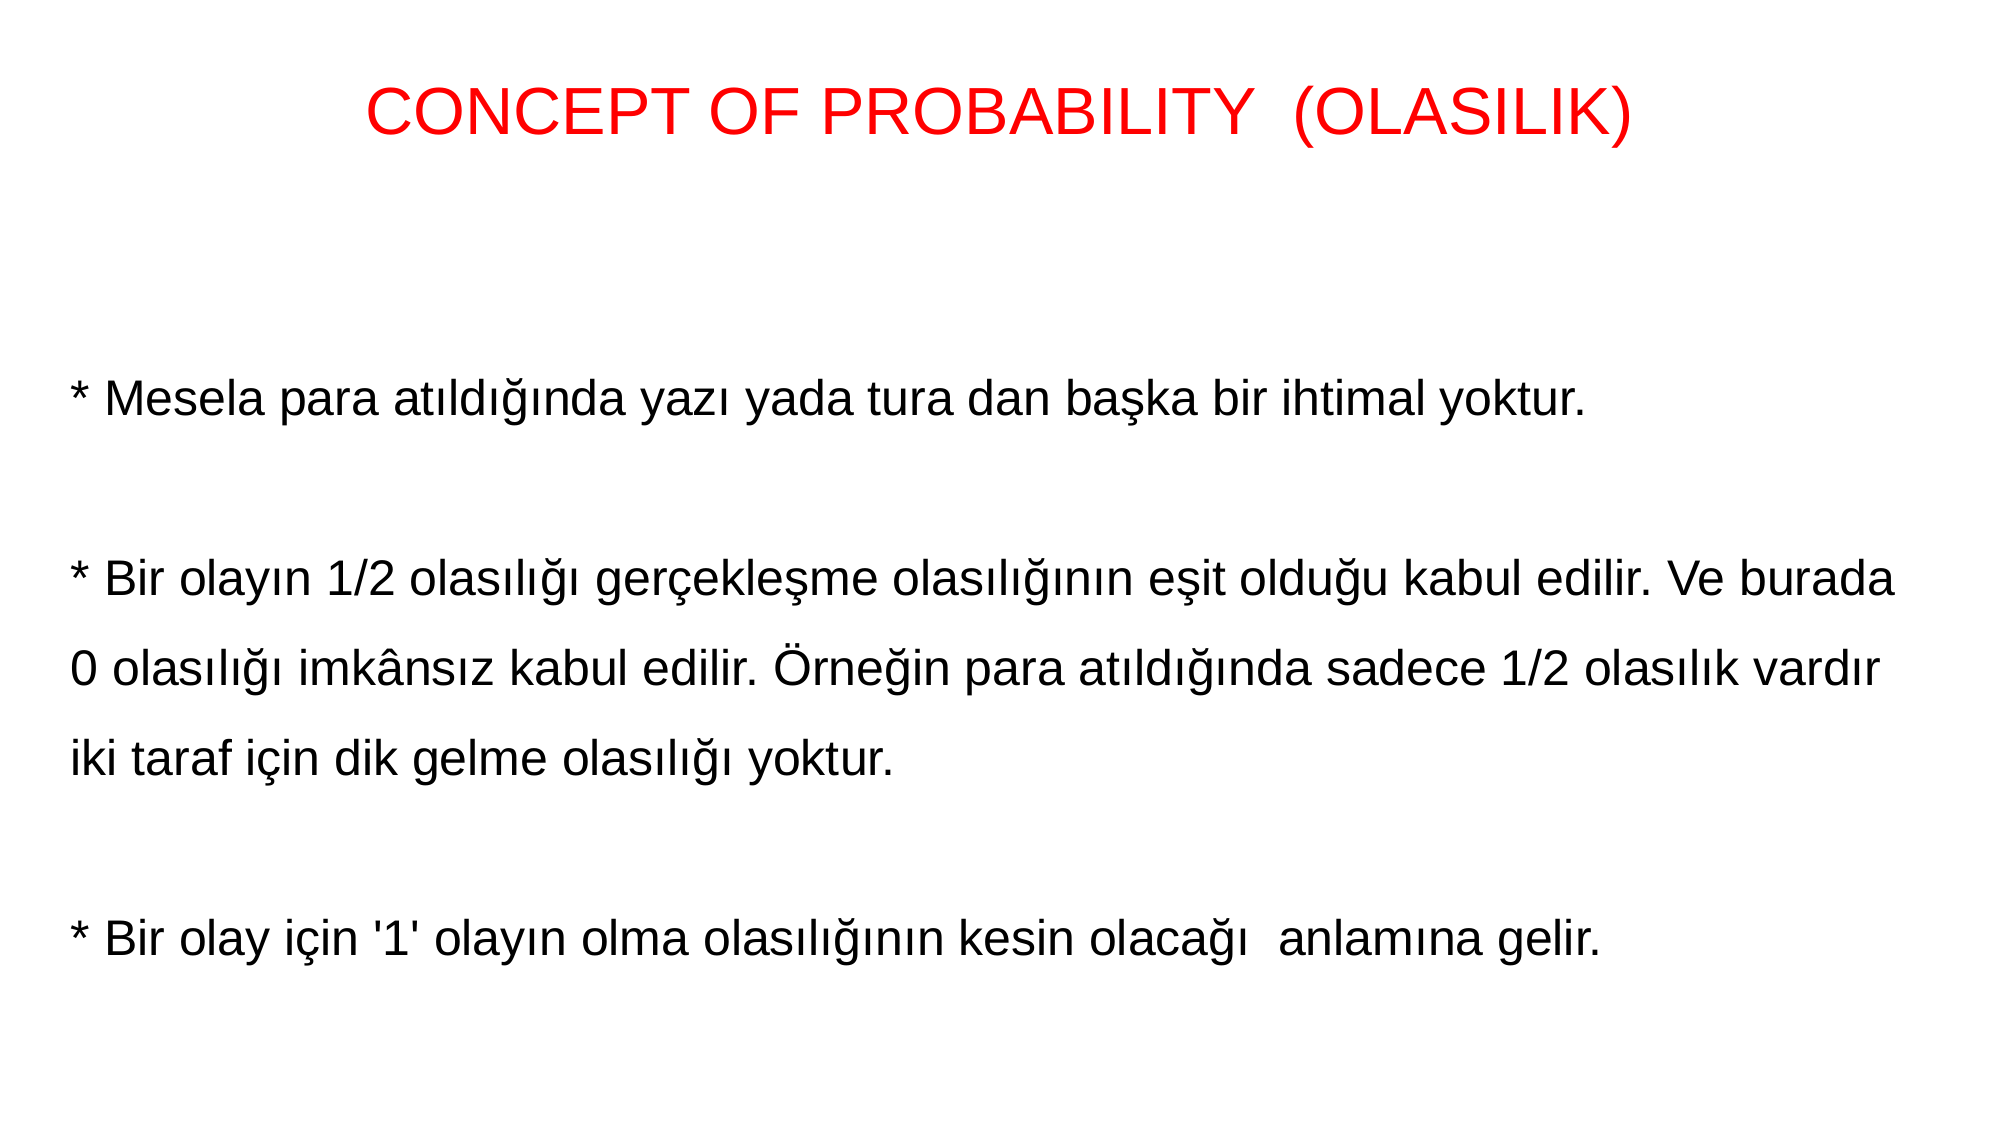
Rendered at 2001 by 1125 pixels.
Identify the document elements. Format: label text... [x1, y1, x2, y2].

text_box * Mesela para atıldığında yazı yada tura dan başka bir ihtimal yoktur. * Bir olayın 1/2 olasılığı gerçekleşme olasılığının eşit olduğu kabul edilir. Ve burada 0 olasılığı imkânsız kabul edilir. Örneğin para atıldığında sadece 1/2 olasılık vardır iki taraf için dik gelme olasılığı yoktur. * Bir olay için '1' olayın olma olasılığının kesin olacağı anlamına gelir. [55, 328, 1944, 973]
text_box CONCEPT OF PROBABILITY (OLASILIK) [0, 60, 2000, 156]
